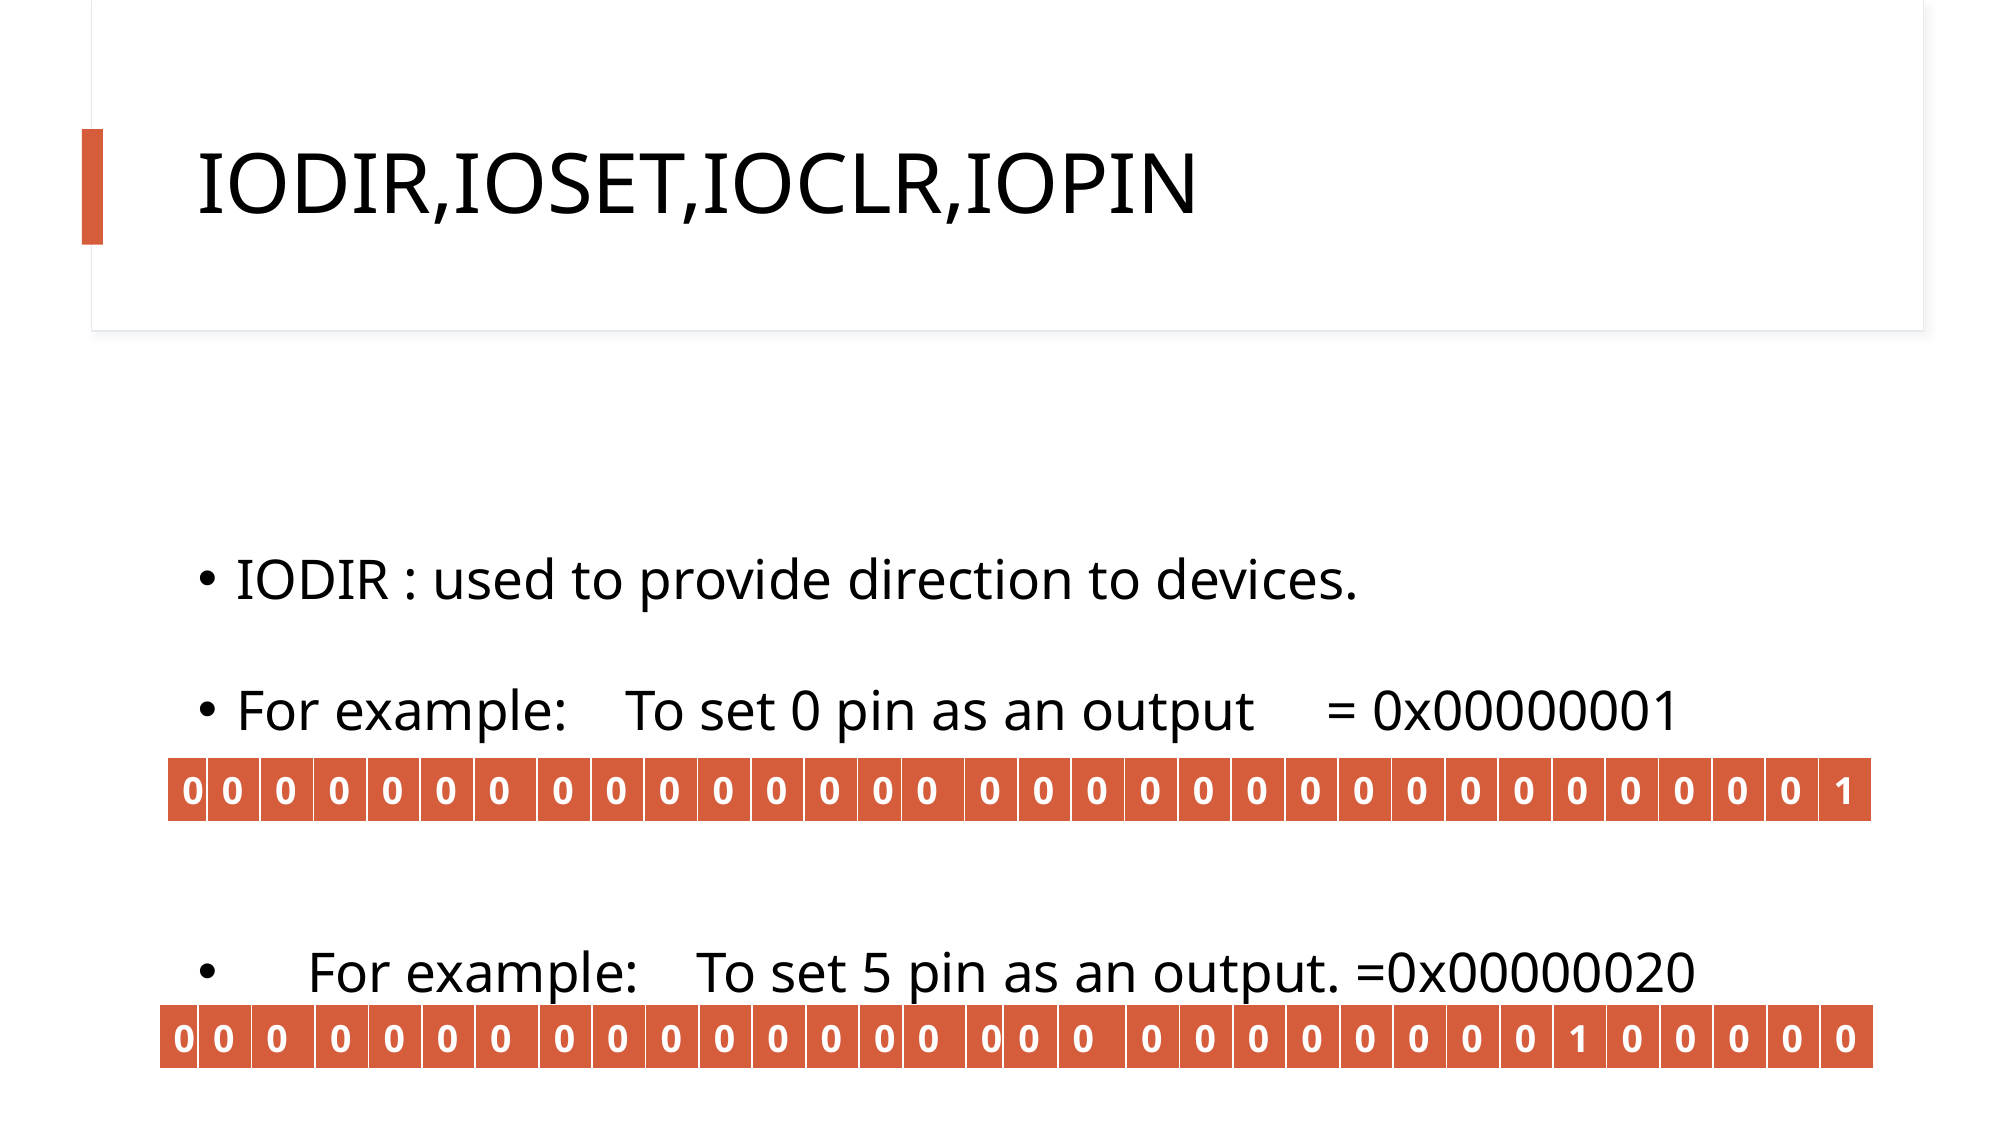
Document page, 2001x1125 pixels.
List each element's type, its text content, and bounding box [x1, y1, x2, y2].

table_header 0 [1179, 758, 1230, 821]
table_header 0 [965, 758, 1017, 821]
table_header 0 [1607, 1005, 1659, 1068]
list IODIR : used to provide direction to devices. For example: To set 0 pin as an output = 0x00000001 For example: To set 5 pin as an output. =0x00000020 [183, 406, 1851, 756]
table_header 0 [252, 1005, 314, 1068]
table_header 0 [1341, 1005, 1392, 1068]
table_header 0 [1286, 758, 1337, 821]
table_header 0 [700, 1005, 751, 1068]
table_header 0 [1501, 1005, 1552, 1068]
table_header 0 [1127, 1005, 1179, 1068]
table_header 0 [368, 758, 419, 821]
table_header 0 [1339, 758, 1391, 821]
table_header 0 [752, 758, 803, 821]
table_header 0 [208, 758, 259, 821]
table_header 0 [475, 758, 536, 821]
table_header 0 [1004, 1005, 1057, 1068]
table_header 0 [1394, 1005, 1446, 1068]
table_header 0 [753, 1005, 805, 1068]
table_header 0 [698, 758, 750, 821]
table_header 0 [540, 1005, 591, 1068]
table_header 0 [1499, 758, 1551, 821]
table_header 0 [1661, 1005, 1712, 1068]
table_header 0 [646, 1005, 698, 1068]
table_header 1 [1819, 758, 1871, 821]
table_header 0 [1713, 758, 1764, 821]
table_header 0 [902, 758, 964, 821]
table_header 0 [807, 1005, 858, 1068]
table_header 0 [805, 758, 857, 821]
table_header 0 [314, 758, 366, 821]
table_header 0 [1125, 758, 1177, 821]
table_header 0 [160, 1005, 197, 1068]
table_header 0 [1821, 1005, 1873, 1068]
list IODIR : used to provide direction to devices. For example: To set 0 pin as an output = 0x00000001 For example: To set 5 pin as an output. =0x00000020 [183, 826, 1851, 1004]
table_header 0 [1447, 1005, 1499, 1068]
table_header 0 [1659, 758, 1711, 821]
table_header 0 [168, 758, 206, 821]
table_header 0 [592, 758, 643, 821]
table_header 0 [423, 1005, 474, 1068]
table_header 0 [1714, 1005, 1766, 1068]
table_header 1 [1554, 1005, 1606, 1068]
table_header 0 [316, 1005, 368, 1068]
table_header 0 [967, 1005, 1002, 1068]
table_header 0 [261, 758, 313, 821]
table_header 0 [593, 1005, 645, 1068]
table_header 0 [1072, 758, 1124, 821]
table_header 0 [860, 1005, 902, 1068]
table_header 0 [476, 1005, 538, 1068]
table_header 0 [1180, 1005, 1232, 1068]
table_header 0 [421, 758, 473, 821]
table_header 0 [369, 1005, 421, 1068]
table_header 0 [1234, 1005, 1285, 1068]
table_header 0 [1766, 758, 1818, 821]
table_header 0 [1019, 758, 1070, 821]
title IODIR,IOSET,IOCLR,IOPIN [183, 90, 1851, 284]
table_header 0 [199, 1005, 251, 1068]
table_header 0 [904, 1005, 965, 1068]
table_header 0 [1392, 758, 1444, 821]
table_header 0 [858, 758, 901, 821]
table_header 0 [1287, 1005, 1339, 1068]
table_header 0 [1059, 1005, 1125, 1068]
table_header 0 [1446, 758, 1497, 821]
table_header 0 [1232, 758, 1284, 821]
table_header 0 [645, 758, 697, 821]
table_header 0 [538, 758, 590, 821]
table_header 0 [1768, 1005, 1819, 1068]
table_header 0 [1553, 758, 1604, 821]
table_header 0 [1606, 758, 1658, 821]
